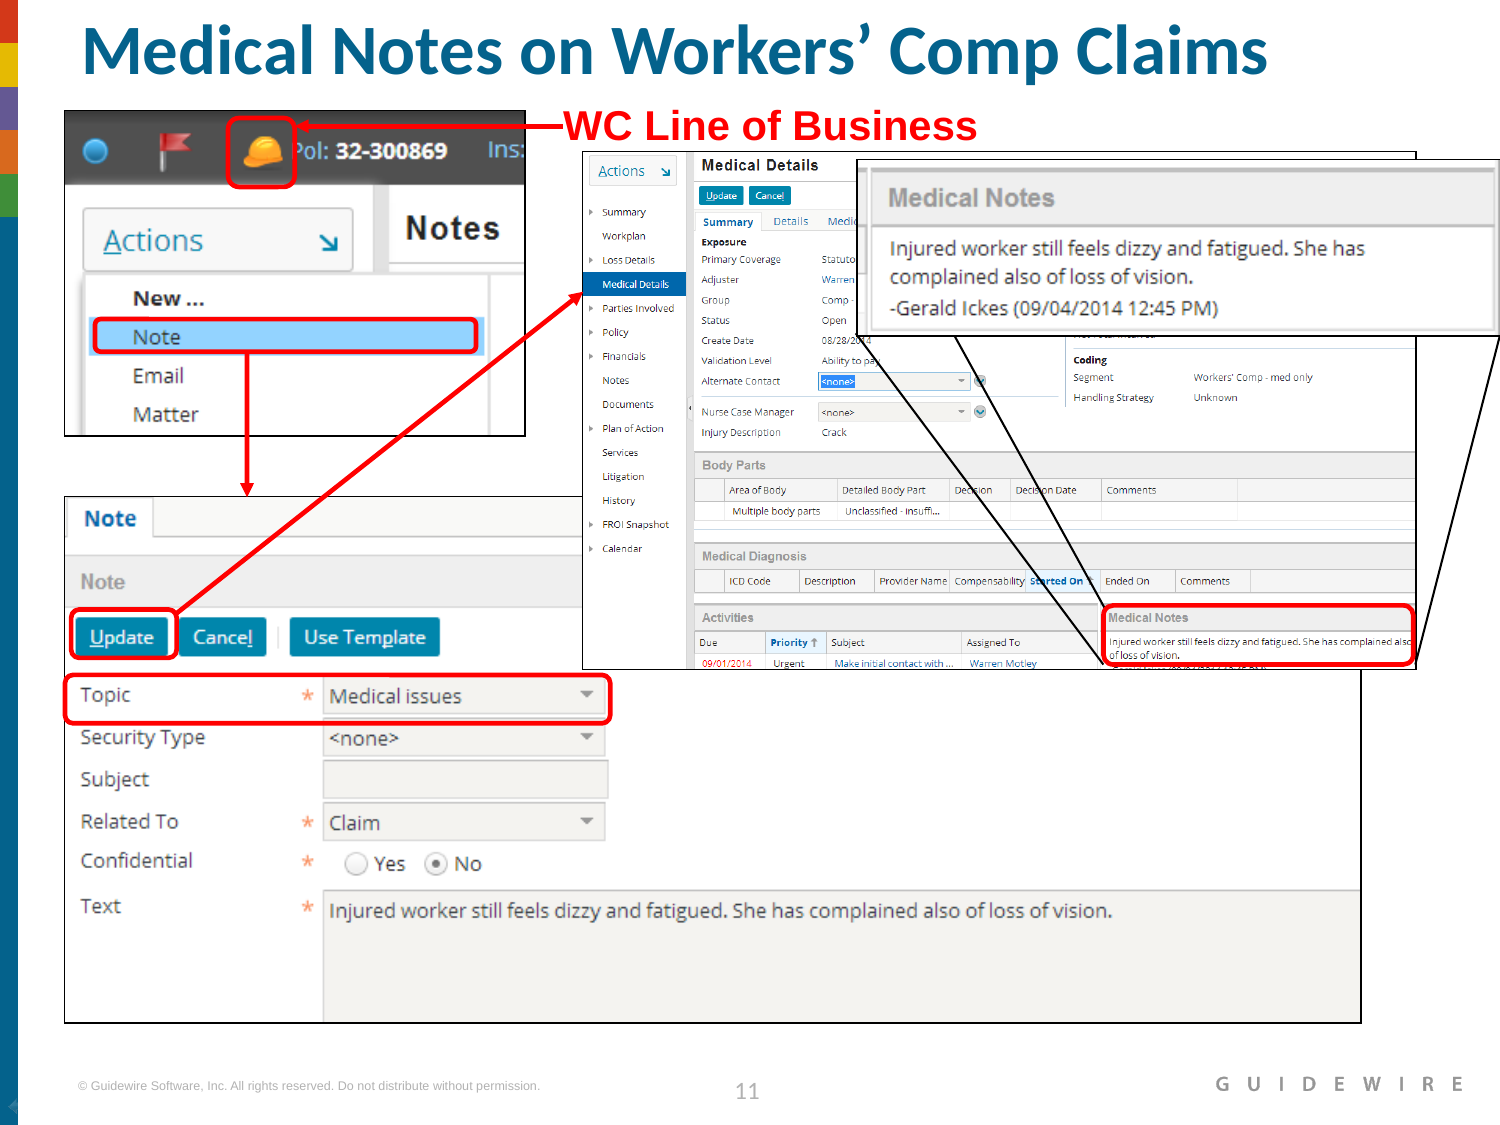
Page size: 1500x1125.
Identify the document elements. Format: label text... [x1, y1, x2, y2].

picture [0, 0, 18, 216]
text_box WC Line of Business [563, 98, 1019, 150]
picture [64, 151, 1500, 1023]
picture [10, 1101, 18, 1111]
text_box [530, 293, 577, 334]
picture [1215, 1073, 1480, 1096]
title Medical Notes on Workers’ Comp Claims [81, 19, 1446, 142]
text_box [240, 445, 254, 495]
picture [64, 110, 525, 436]
